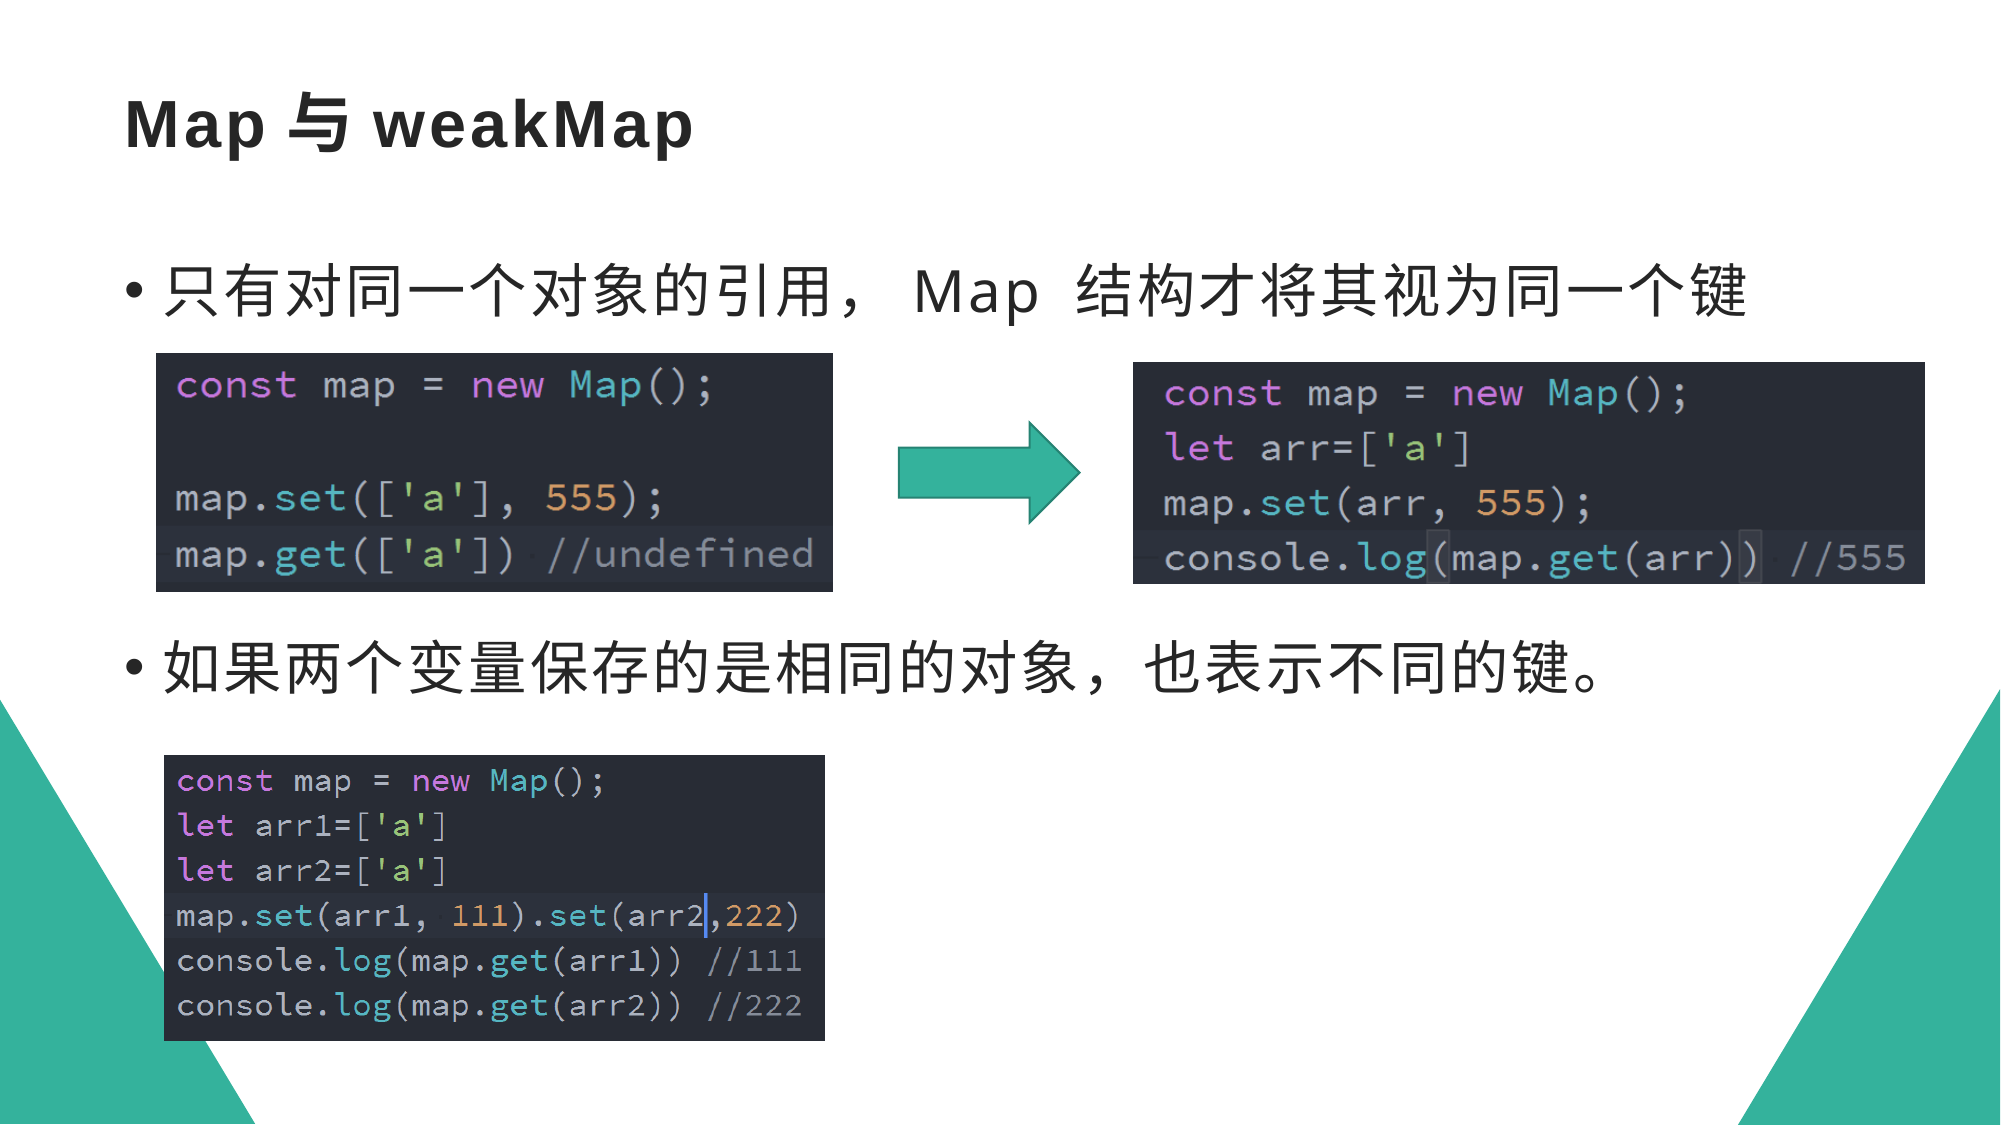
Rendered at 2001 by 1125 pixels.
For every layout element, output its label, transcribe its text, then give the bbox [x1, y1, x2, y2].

text_box [897, 420, 1081, 526]
picture [1133, 362, 1925, 584]
list 只有对同一个对象的引用，Map 结构才将其视为同一个键 如果两个变量保存的是相同的对象，也表示不同的键。 [109, 211, 1869, 1041]
picture [164, 755, 825, 1041]
title Map与weakMap [109, 72, 1891, 146]
picture [156, 353, 833, 592]
